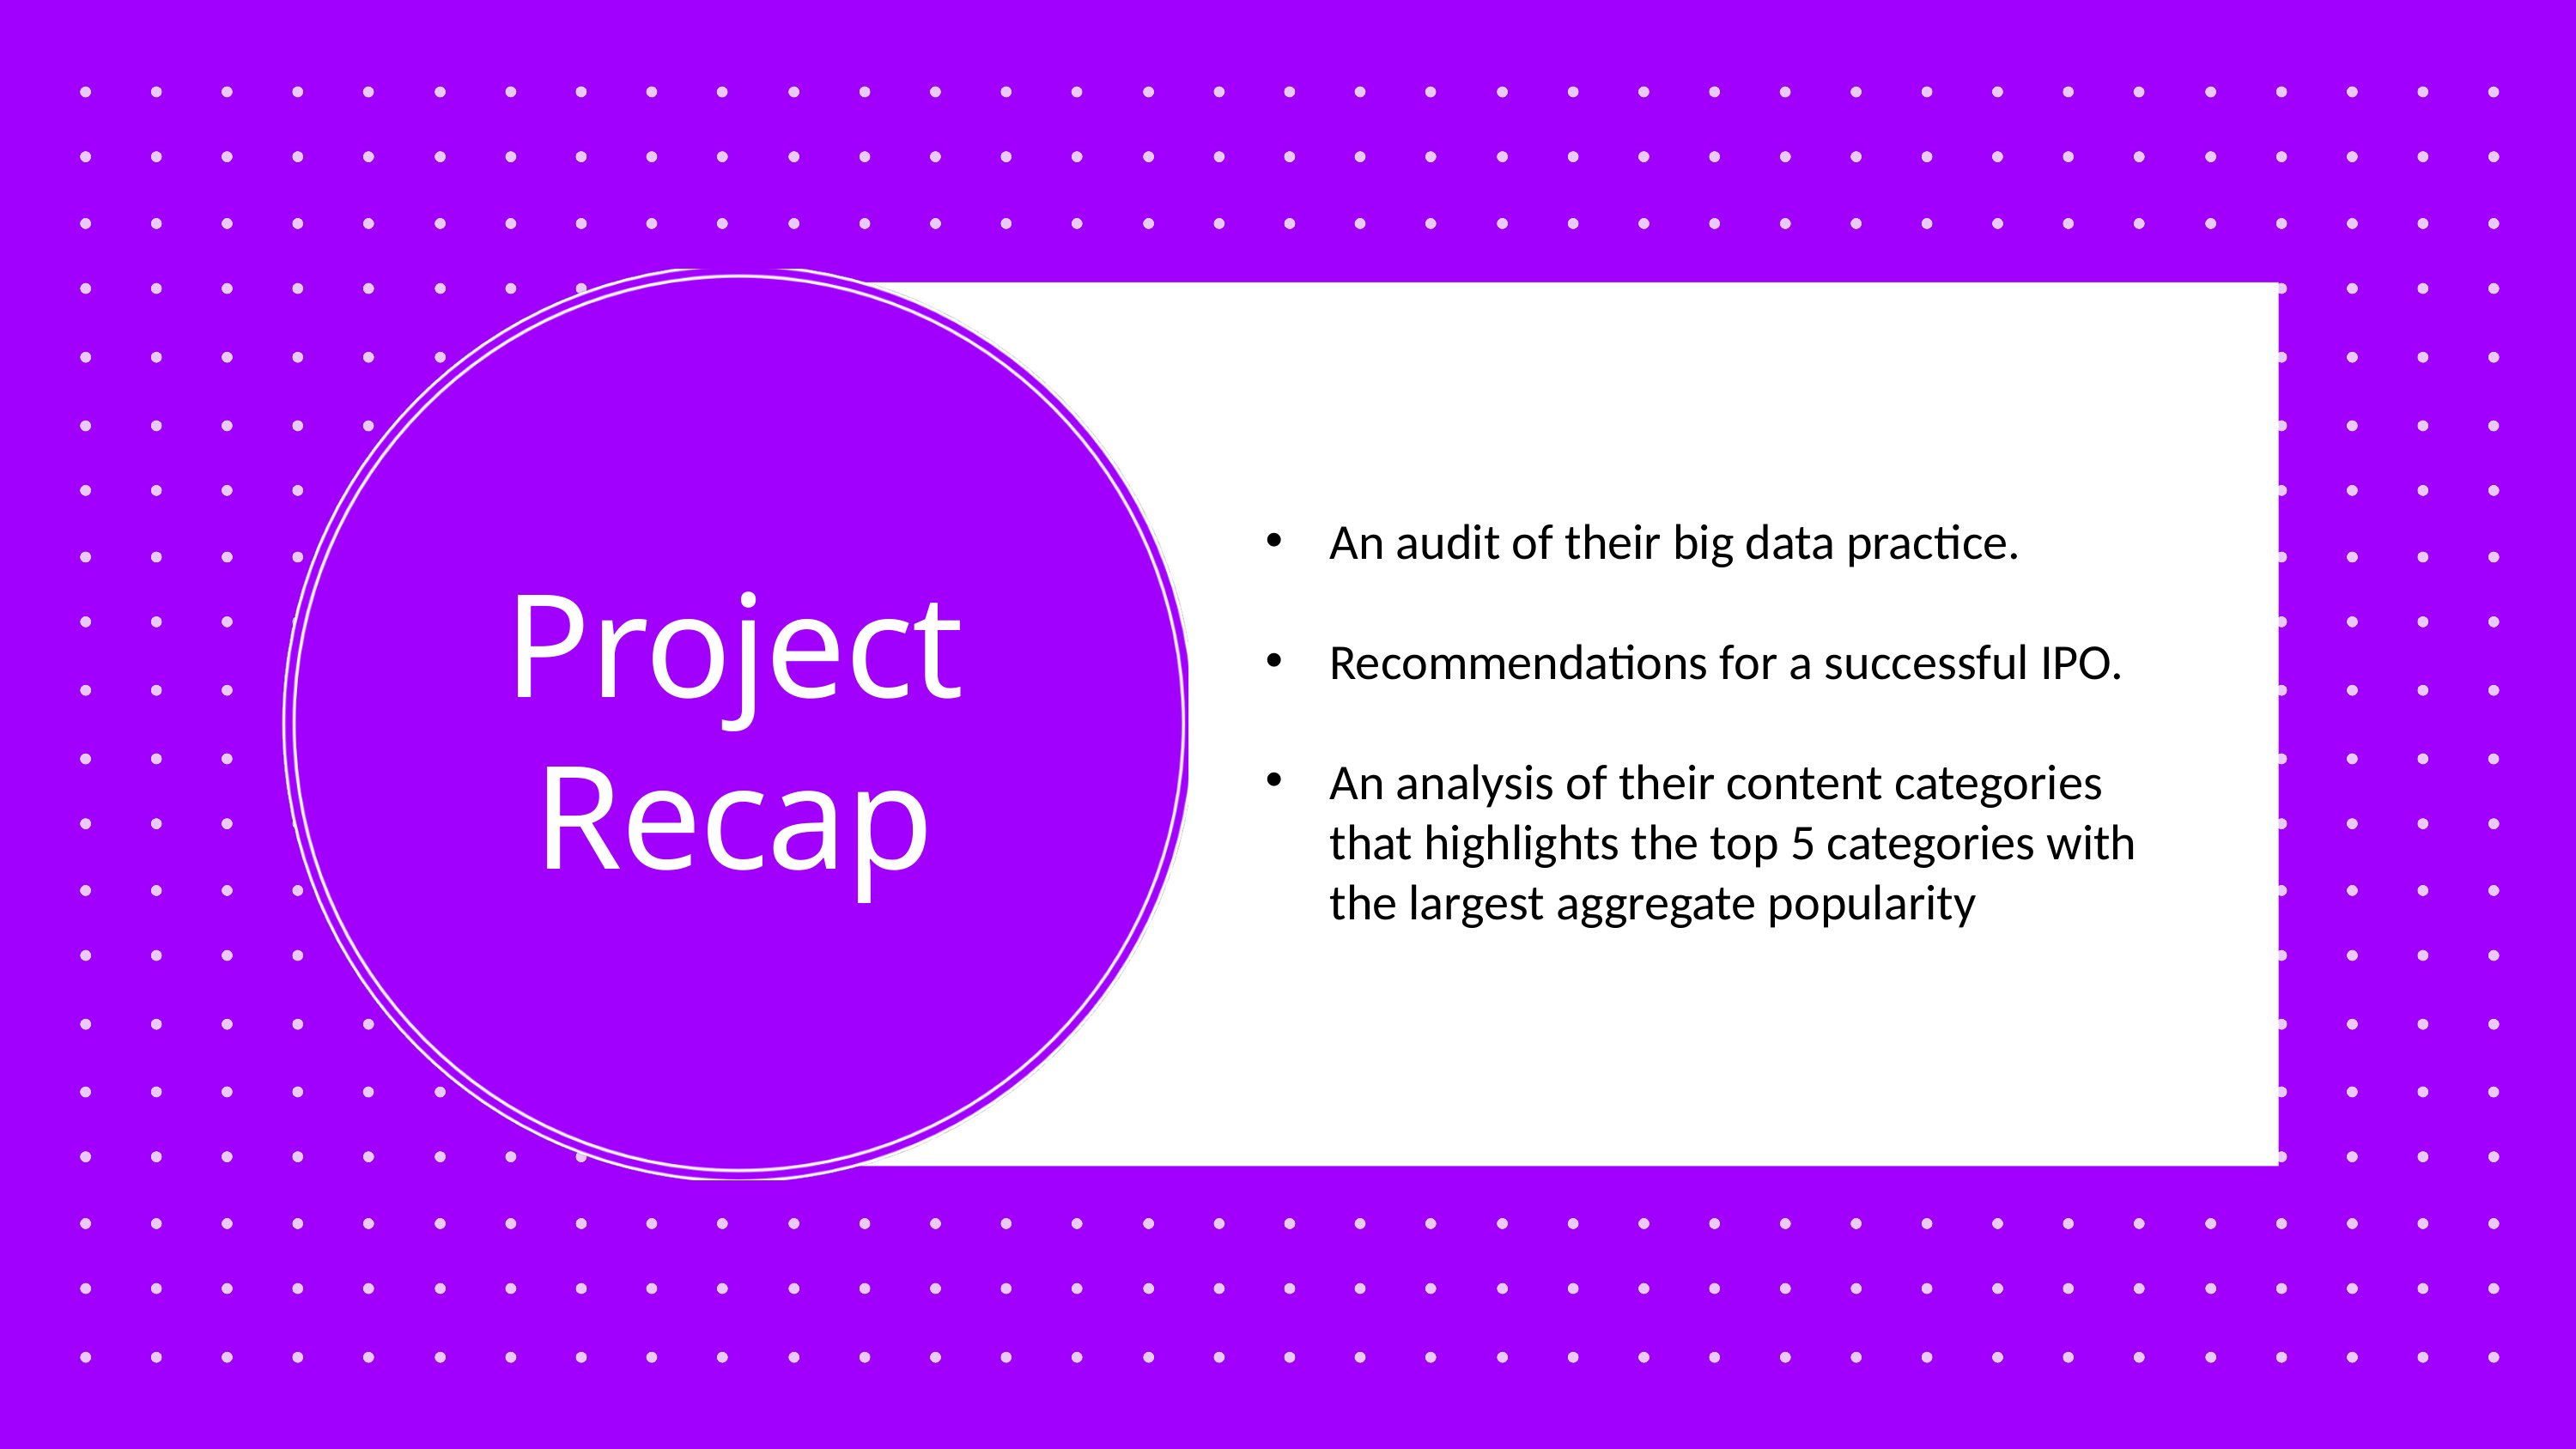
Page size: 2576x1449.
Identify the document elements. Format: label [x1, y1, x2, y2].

text_box [72, 82, 2504, 1367]
picture [278, 268, 1189, 1180]
